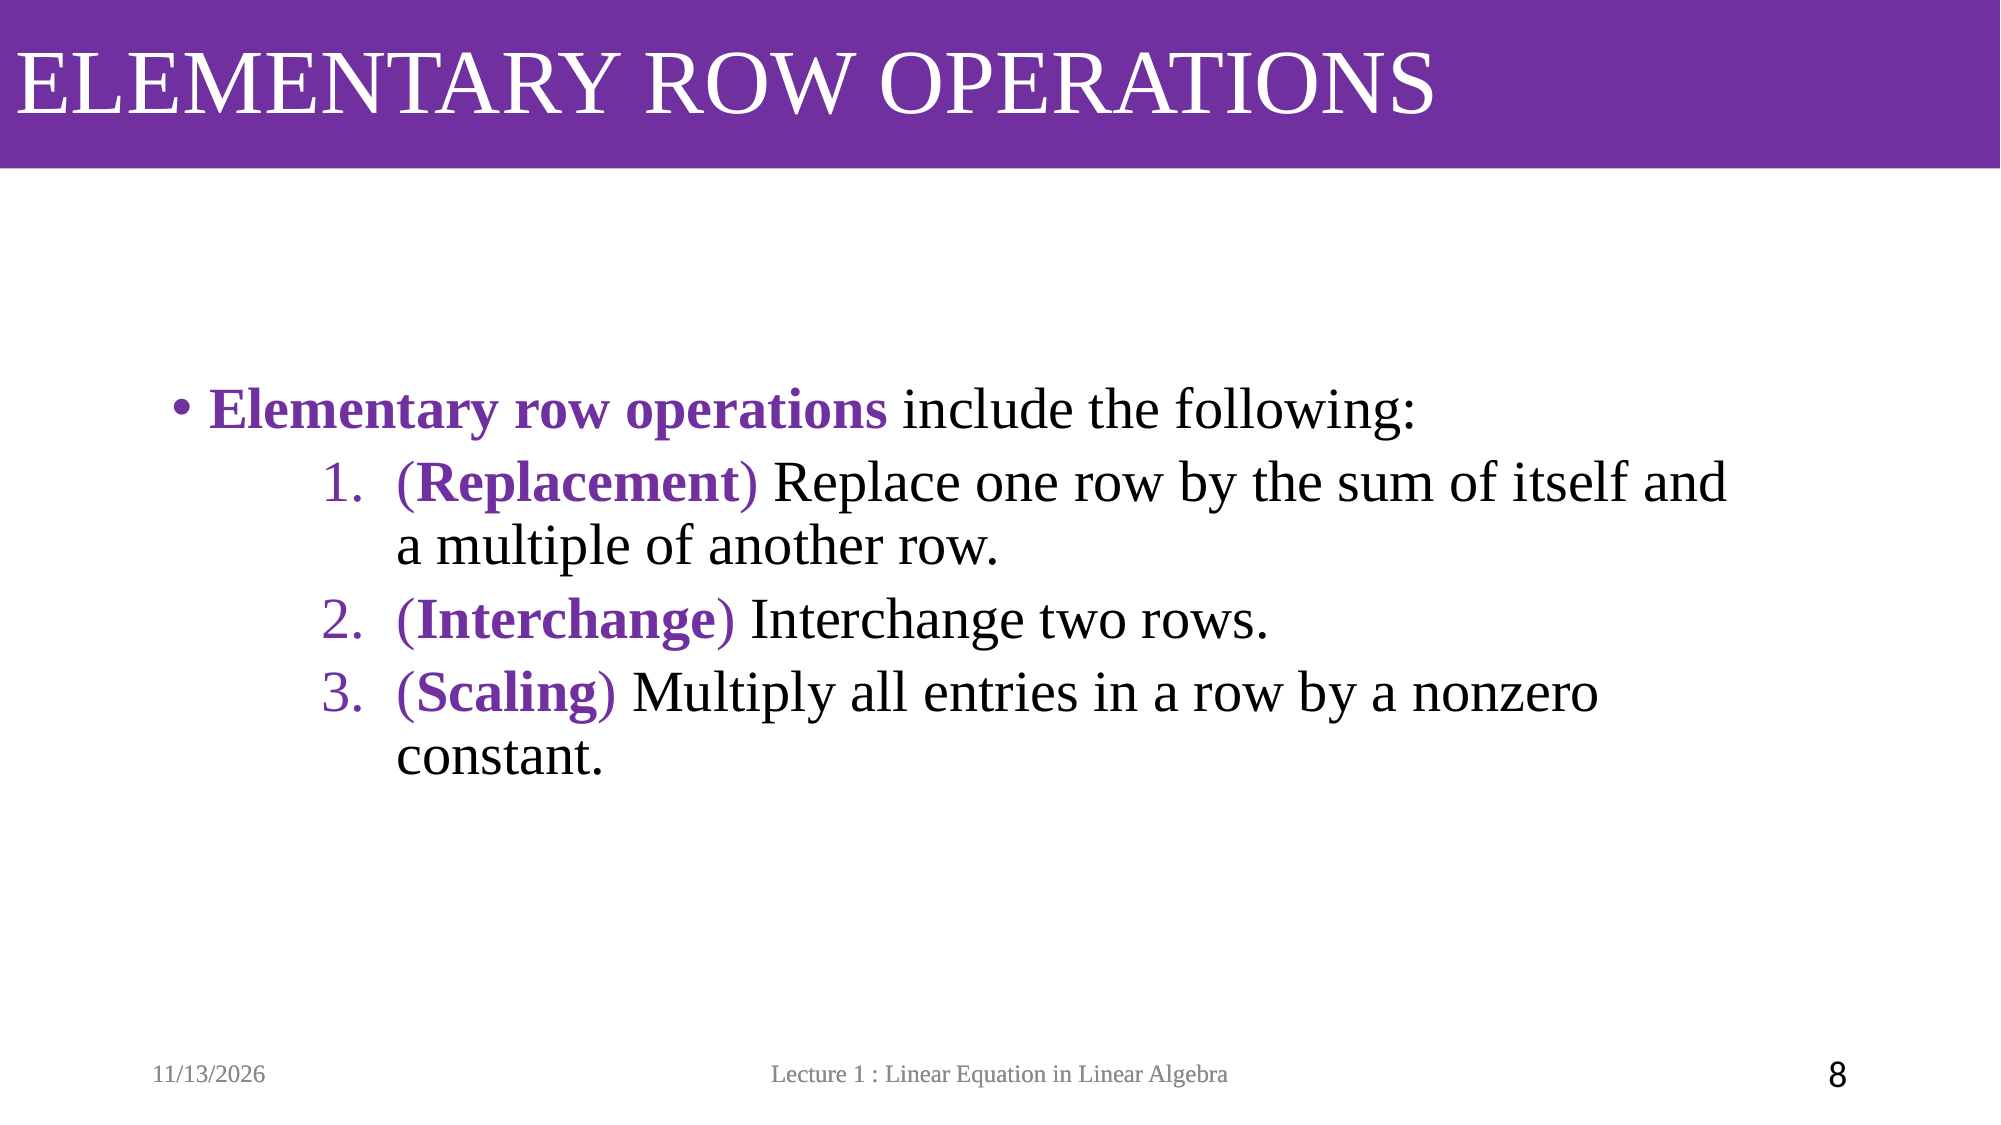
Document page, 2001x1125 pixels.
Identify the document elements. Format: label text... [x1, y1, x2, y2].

text_box Lecture 1 : Linear Equation in Linear Algebra [662, 1042, 1338, 1103]
list Elementary row operations include the following: (Replacement) Replace one row by the sum of itself and a multiple of another row. (Interchange) Interchange two rows. (Scaling) Multiply all entries in a row by a nonzero constant. [156, 196, 1776, 1014]
text_box 9/28/2021 [137, 1042, 588, 1103]
text_box 8 [1412, 1042, 1863, 1103]
title ELEMENTARY ROW OPERATIONS [0, 0, 2000, 169]
